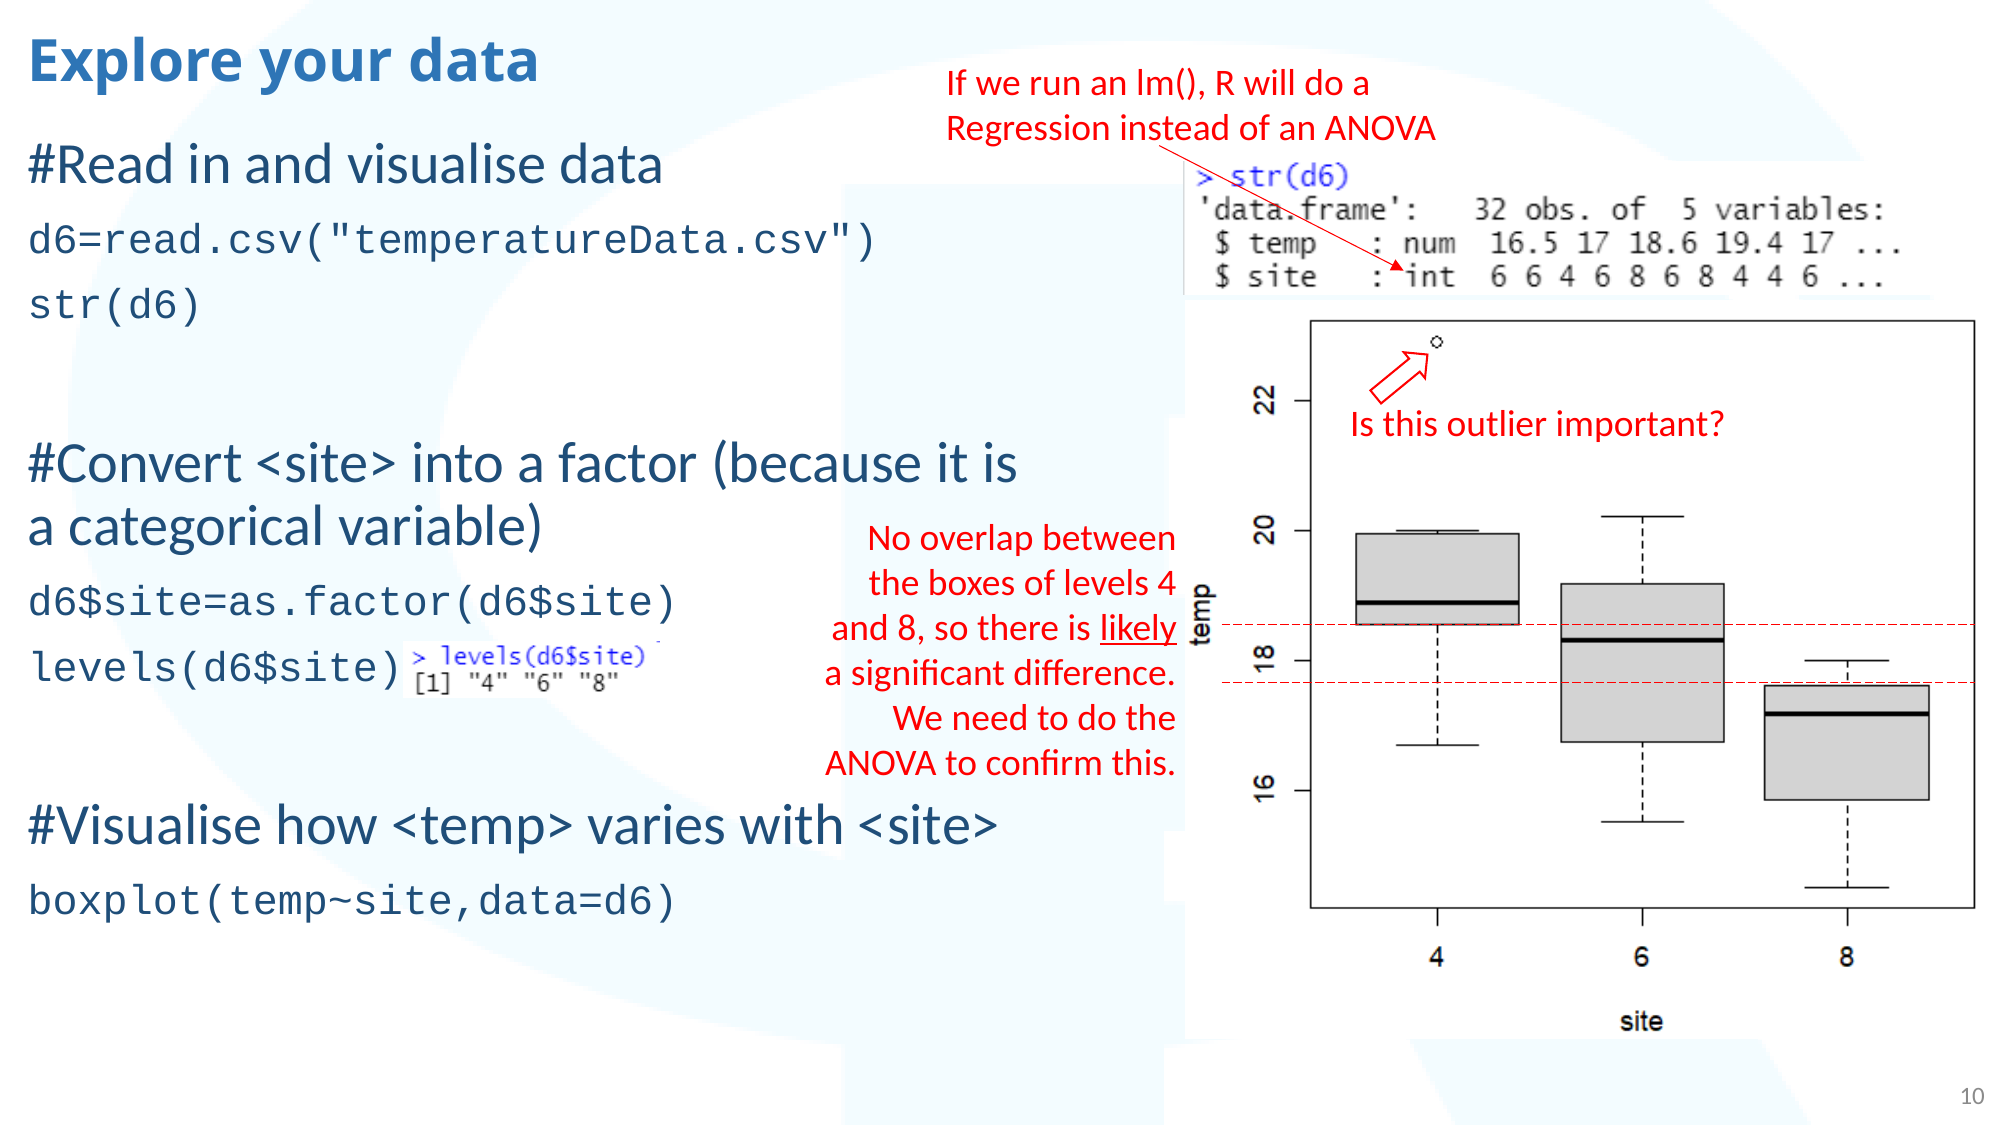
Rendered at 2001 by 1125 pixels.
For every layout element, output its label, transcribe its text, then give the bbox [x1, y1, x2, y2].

picture [1185, 300, 1988, 1039]
picture [1183, 161, 1941, 295]
picture [403, 641, 660, 698]
list #Read in and visualise data d6=read.csv("temperatureData.csv") str(d6) #Convert <site> into a factor (because it is a categorical variable) d6$site=as.factor(d6$site) levels(d6$site) #Visualise how <temp> varies with <site> boxplot(temp~site,data=d6) [12, 125, 1051, 1123]
text_box If we run an lm(), R will do a Regression instead of an ANOVA [931, 50, 1492, 156]
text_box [1159, 145, 1404, 271]
slide_number 10 [1550, 1065, 2000, 1125]
text_box No overlap between the boxes of levels 4 and 8, so there is likely a significant difference. We need to do the ANOVA to confirm this. [793, 505, 1185, 791]
title Explore your data [12, 17, 1988, 108]
